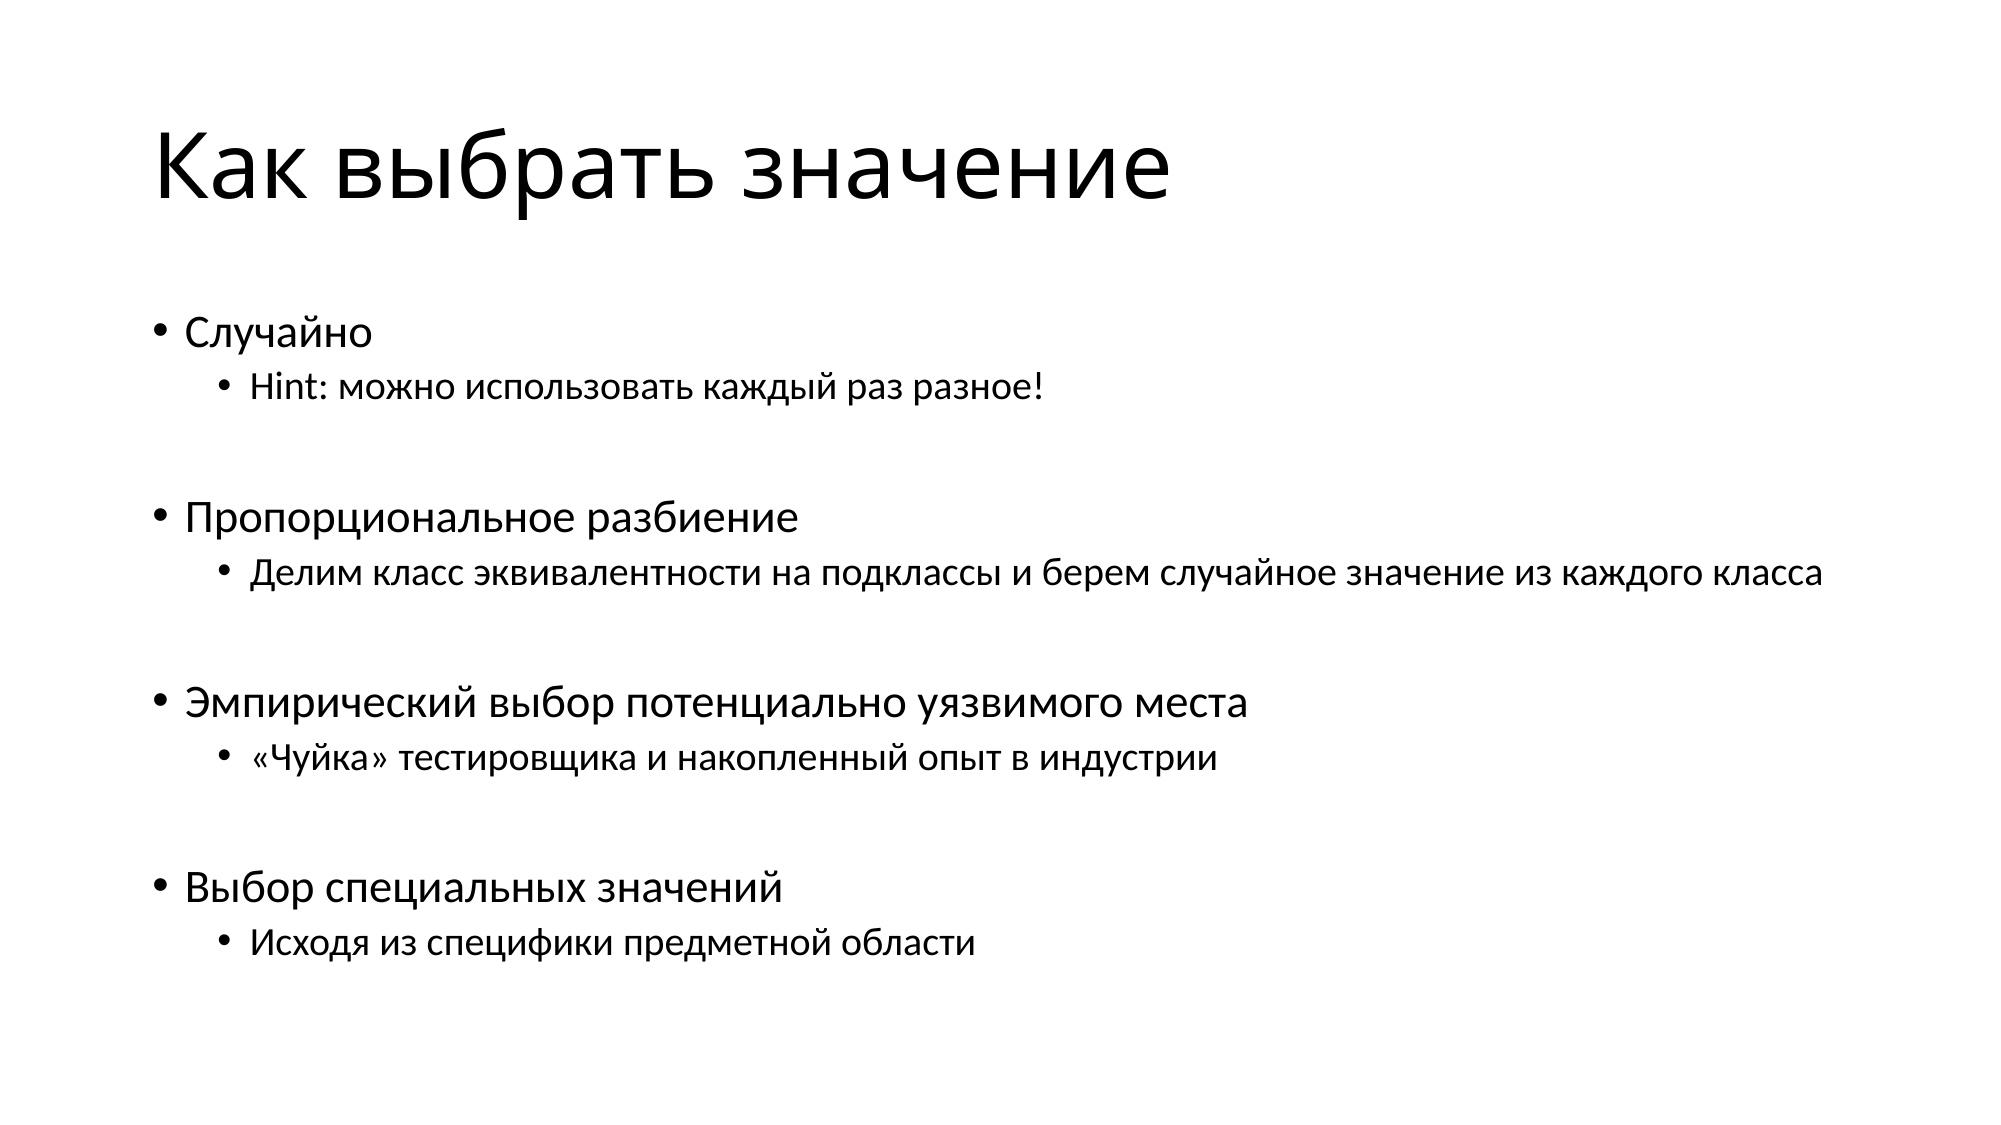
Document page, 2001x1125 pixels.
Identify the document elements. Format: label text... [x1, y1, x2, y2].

title Как выбрать значение [137, 59, 1863, 278]
list Случайно Hint: можно использовать каждый раз разное! Пропорциональное разбиение Делим класс эквивалентности на подклассы и берем случайное значение из каждого класса Эмпирический выбор потенциально уязвимого места «Чуйка» тестировщика и накопленный опыт в индустрии Выбор специальных значений Исходя из специфики предметной области [137, 299, 1863, 1014]
